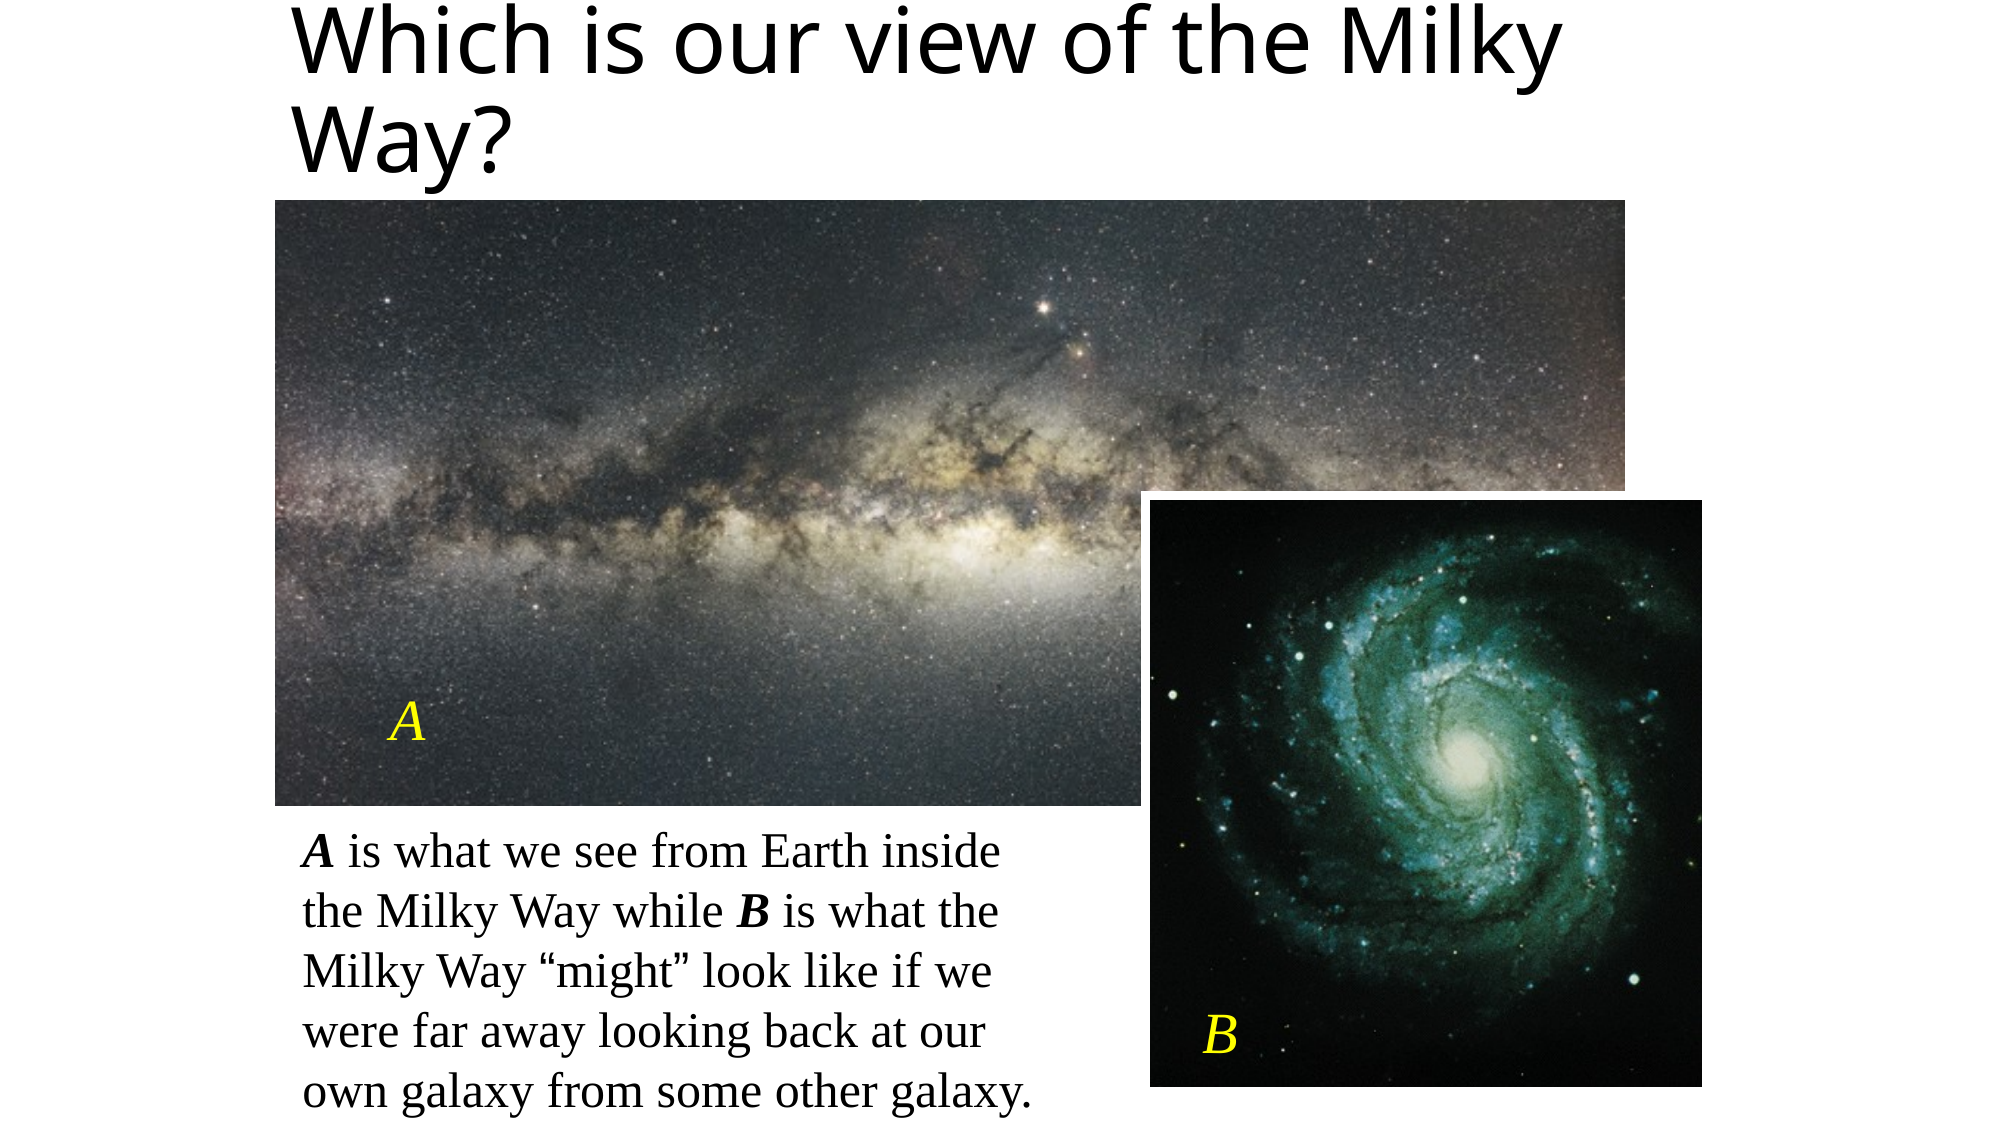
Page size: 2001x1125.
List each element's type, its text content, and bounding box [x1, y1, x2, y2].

title Which is our view of the Milky Way? [275, 0, 1725, 188]
text_box A is what we see from Earth inside the Milky Way while B is what the Milky Way “might” look like if we were far away looking back at our own galaxy from some other galaxy. [287, 810, 1088, 1125]
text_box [1149, 499, 1703, 1088]
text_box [274, 199, 1625, 807]
